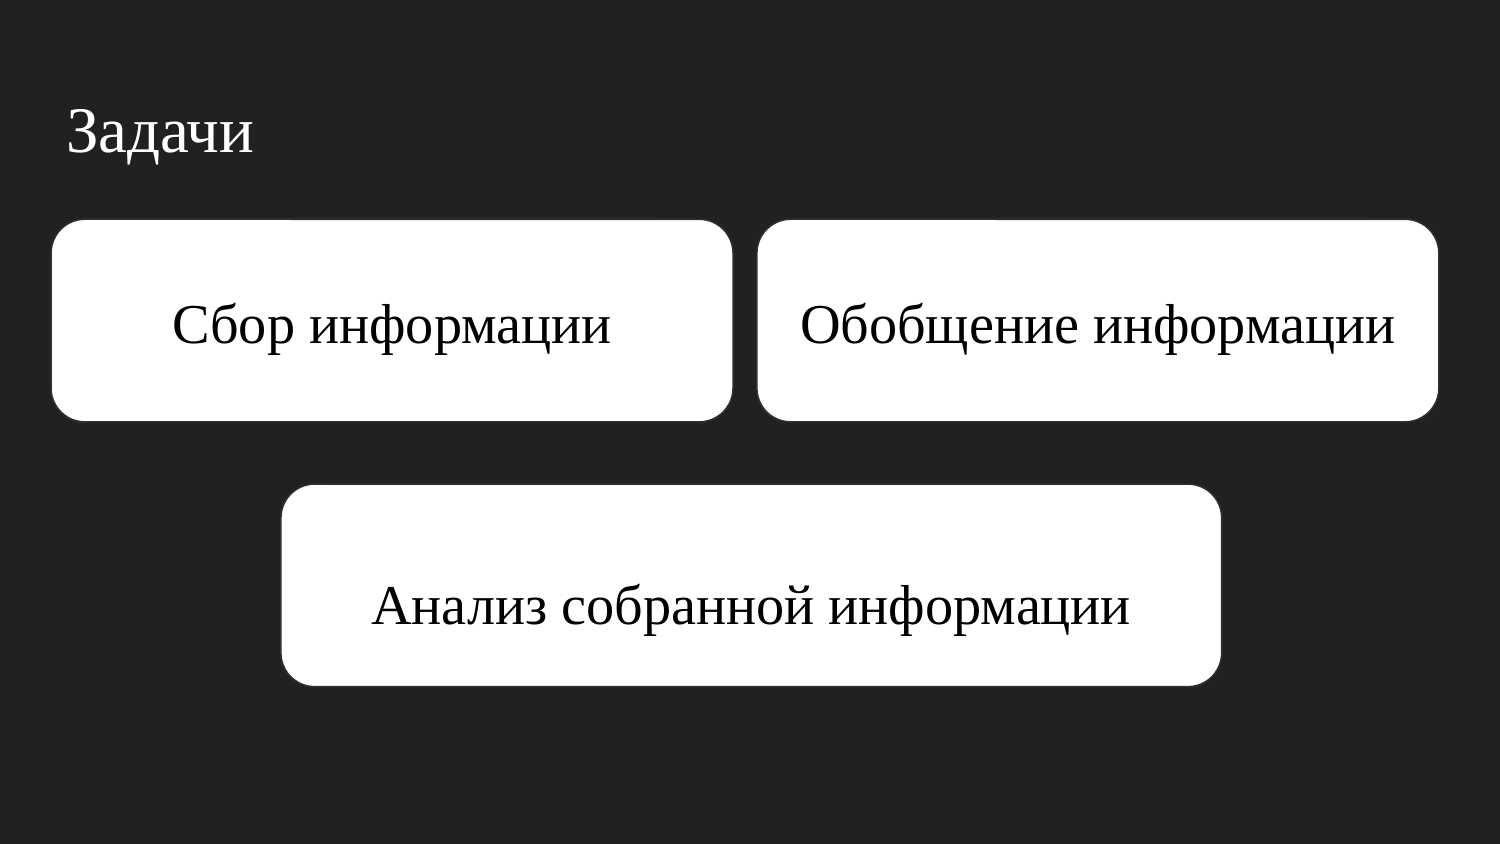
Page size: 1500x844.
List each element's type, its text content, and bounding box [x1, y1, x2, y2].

title Задачи [51, 72, 1449, 167]
text_box Анализ собранной информации [280, 484, 1222, 687]
text_box Сбор информации [51, 219, 734, 422]
text_box Обобщение информации [756, 219, 1439, 422]
